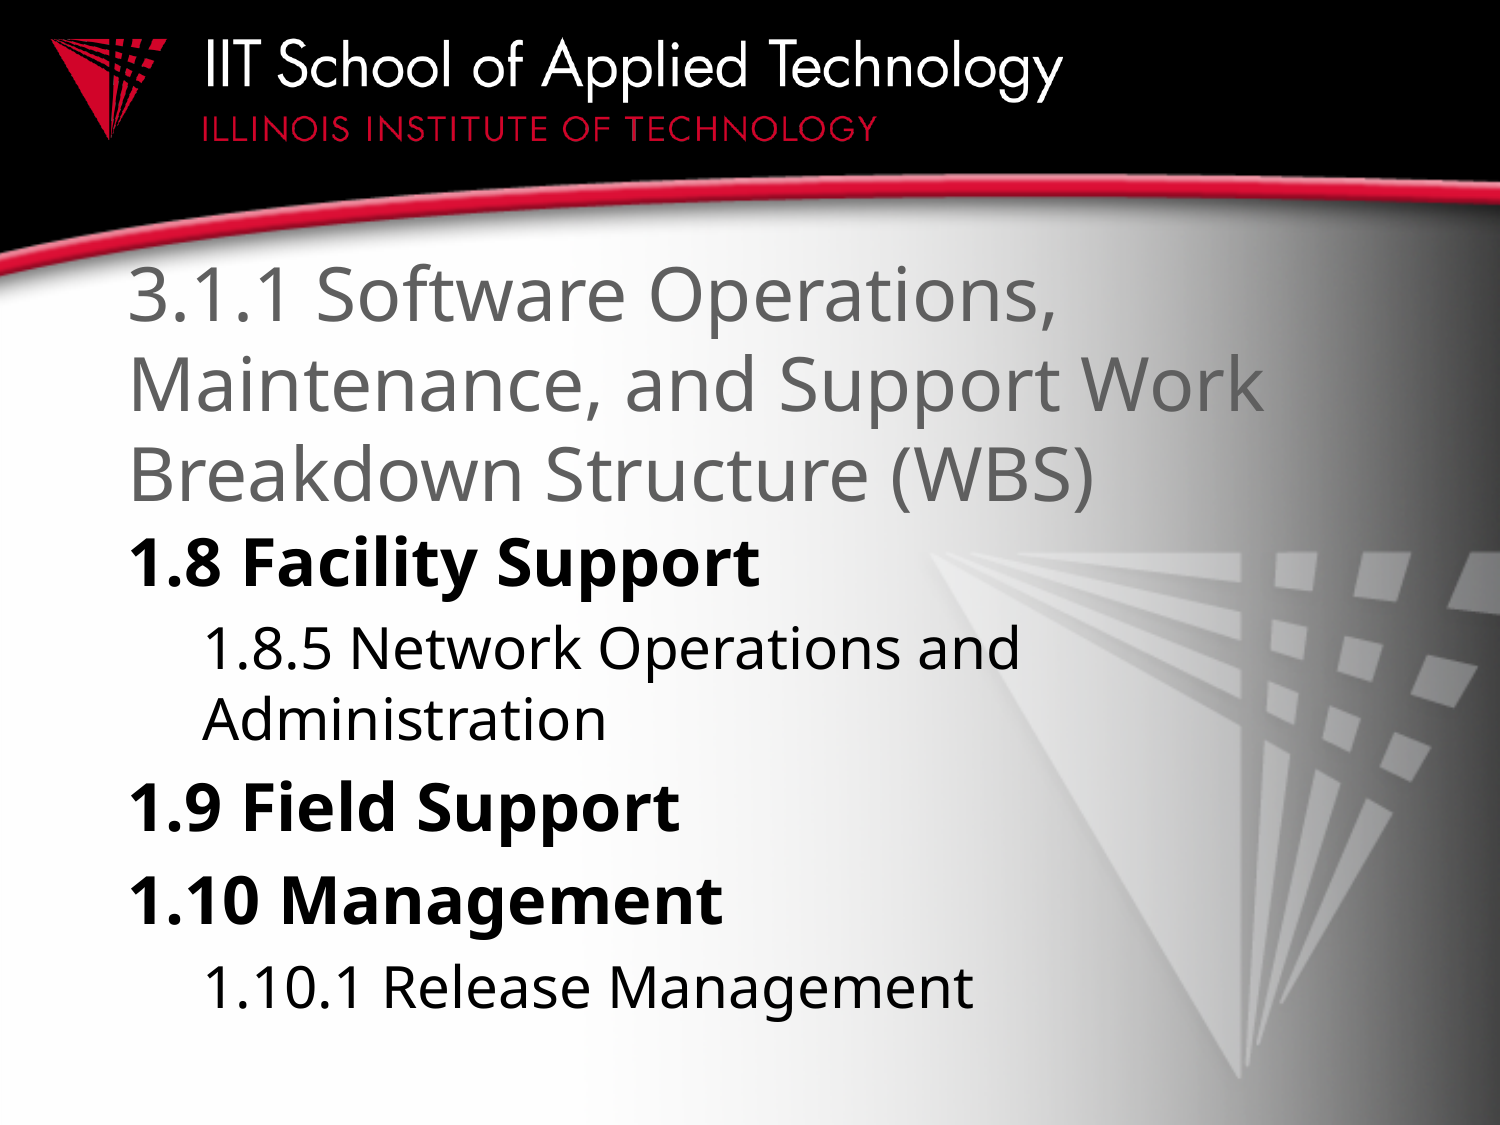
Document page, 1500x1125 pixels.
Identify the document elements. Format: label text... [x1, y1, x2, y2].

title 3.1.1 Software Operations, Maintenance, and Support Work Breakdown Structure (WBS) [112, 249, 1388, 512]
list 1.8 Facility Support 1.8.5 Network Operations and Administration 1.9 Field Support 1.10 Management 1.10.1 Release Management [112, 512, 1388, 1088]
picture [0, 0, 1500, 1125]
